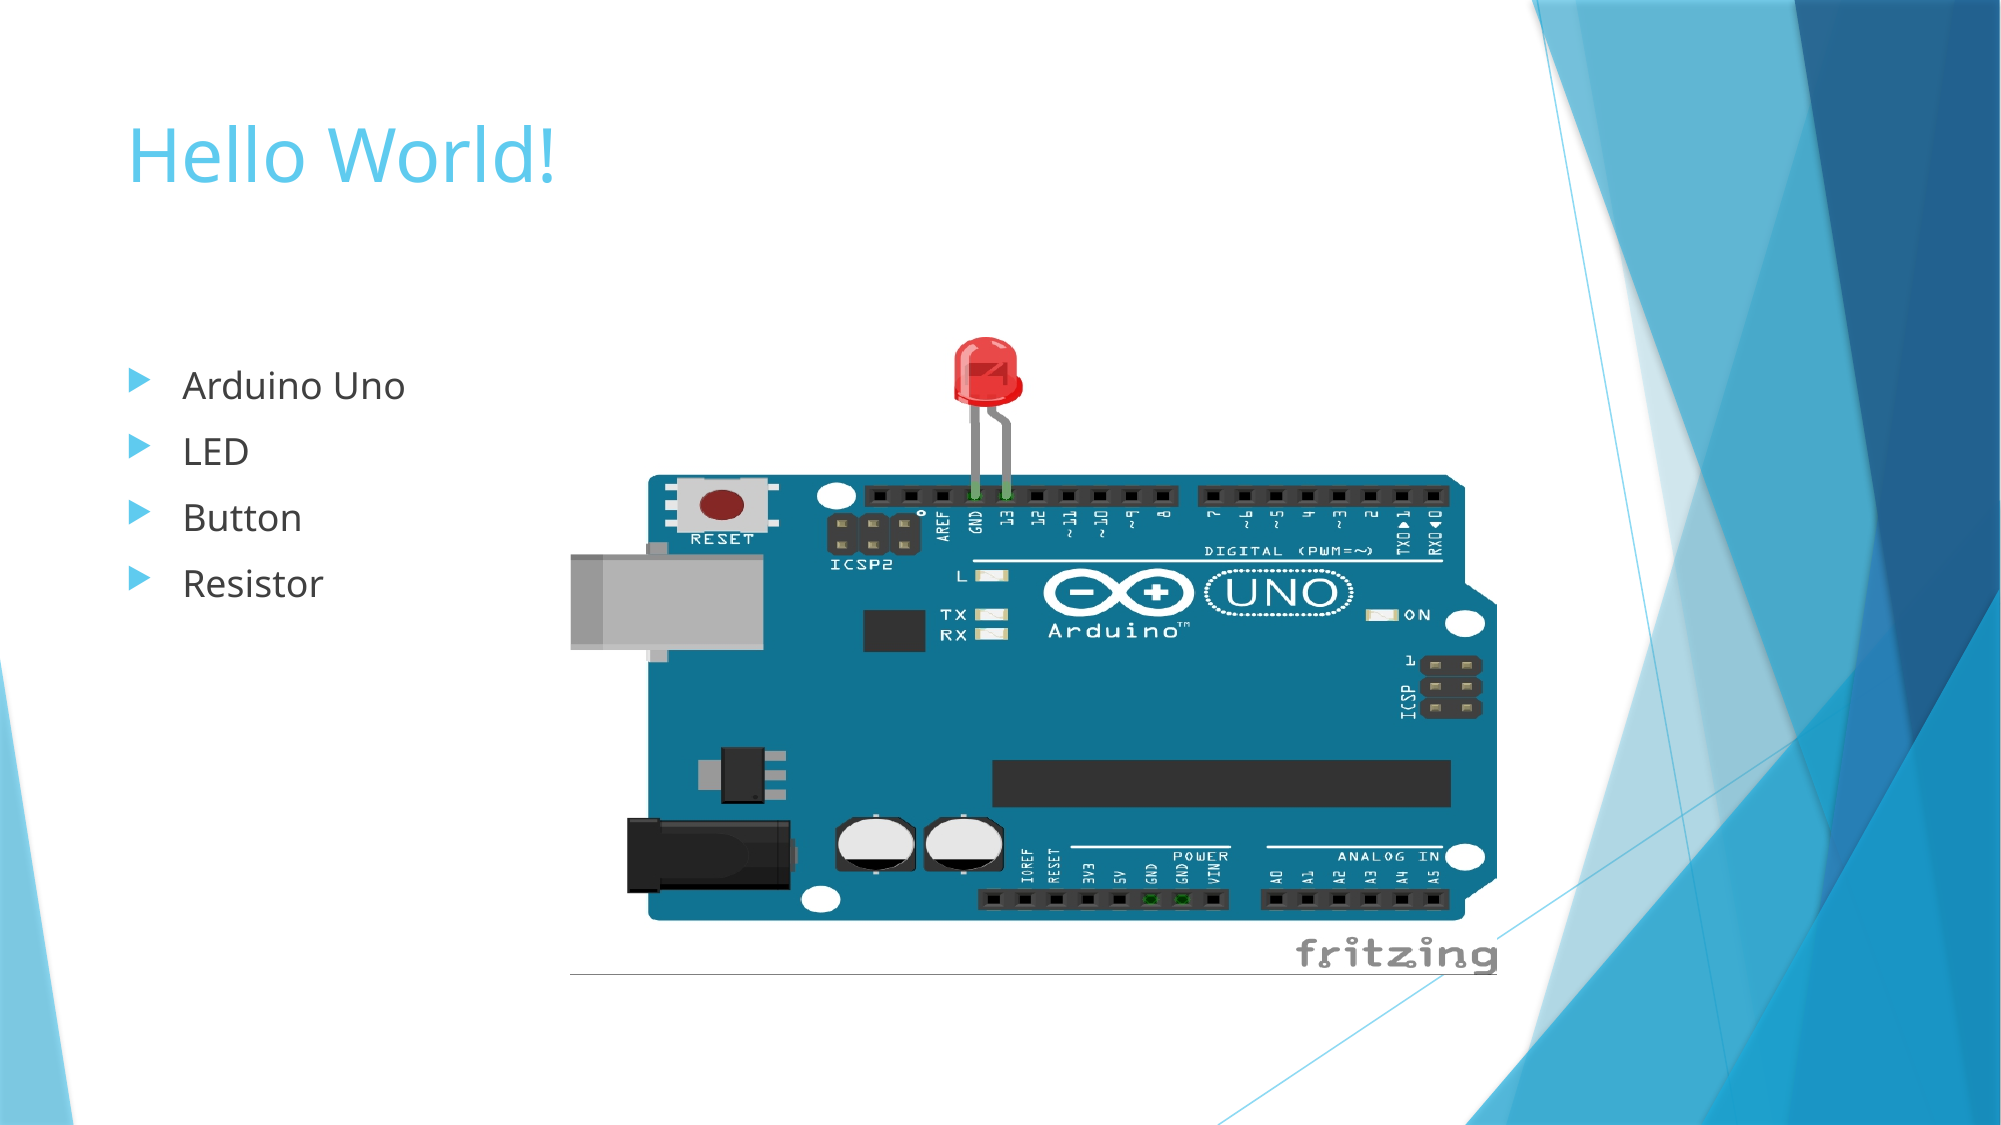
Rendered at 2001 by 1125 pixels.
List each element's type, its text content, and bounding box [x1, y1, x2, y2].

picture [569, 336, 1497, 976]
list Arduino Uno LED Button Resistor [111, 354, 1522, 992]
title Hello World! [111, 99, 1522, 317]
